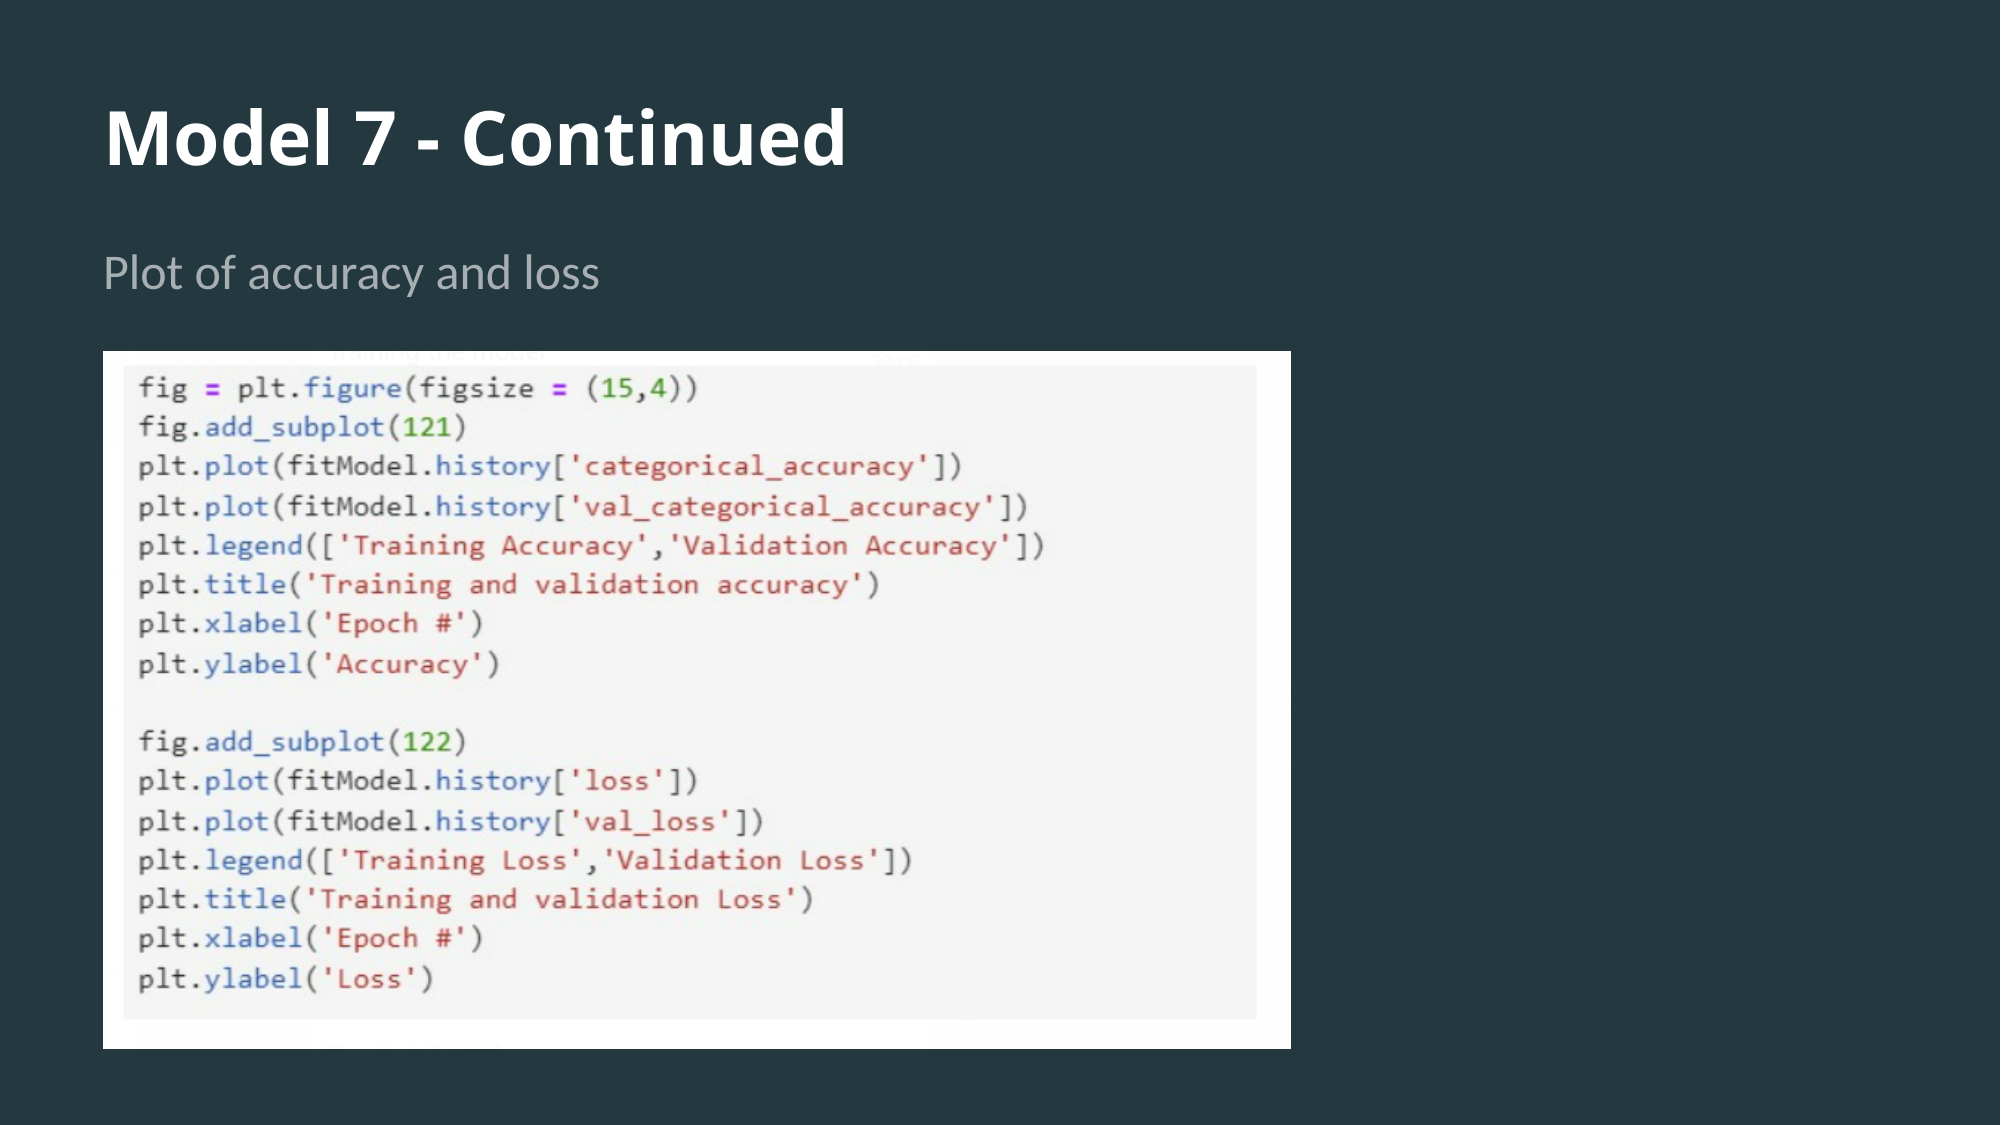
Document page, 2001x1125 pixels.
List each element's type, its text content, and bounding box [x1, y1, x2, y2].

title Model 7 - Continued [103, 90, 1910, 230]
text_box Plot of accuracy and loss [103, 230, 1910, 989]
picture [103, 351, 1291, 1050]
